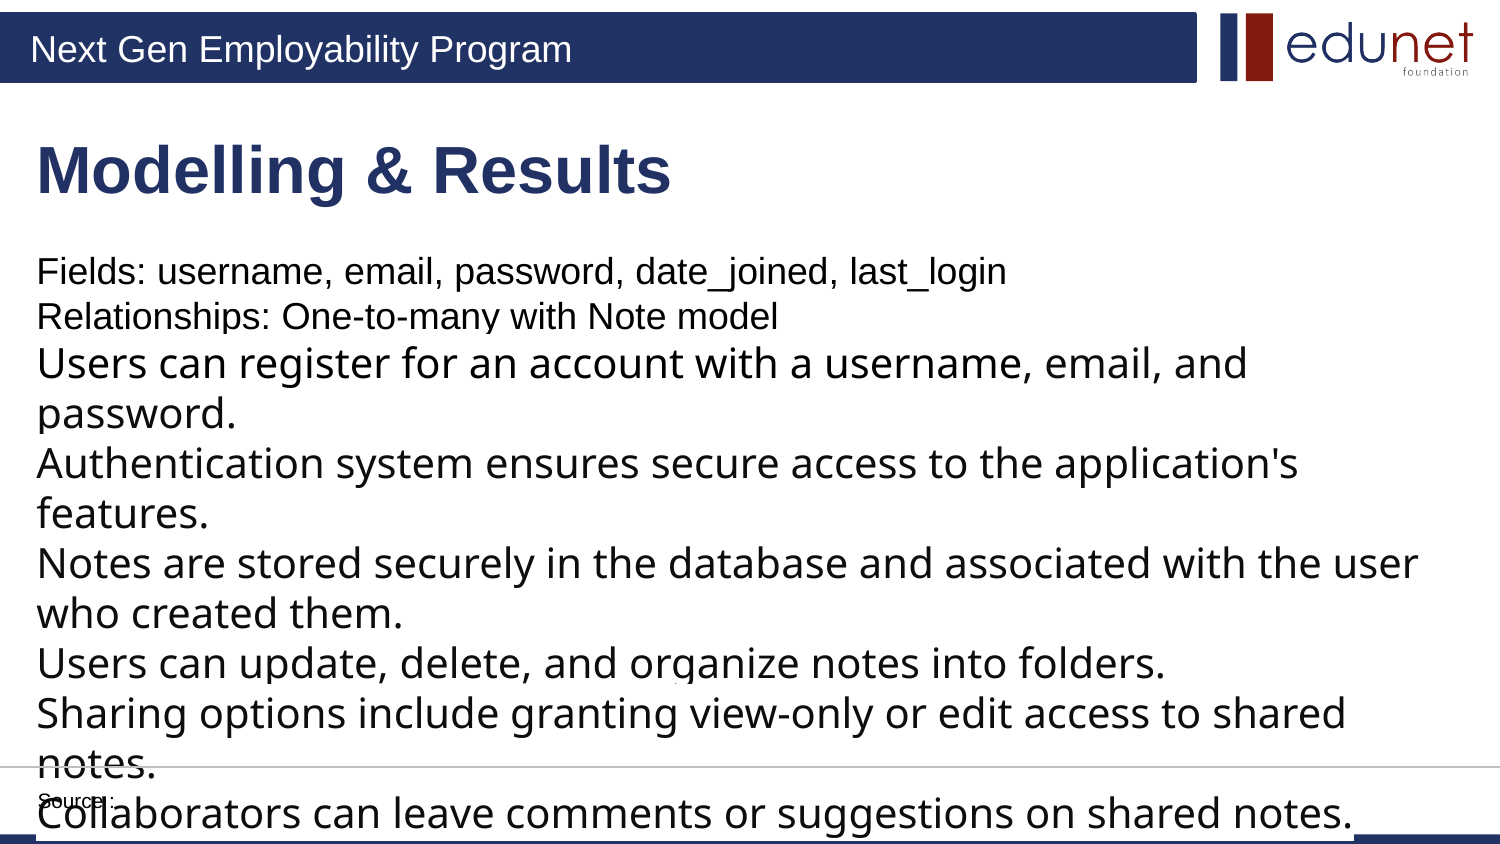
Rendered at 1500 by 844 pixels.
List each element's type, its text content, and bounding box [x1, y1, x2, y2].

text_box Source : [22, 776, 139, 826]
picture [1279, 14, 1482, 83]
title Modelling & Results Fields: username, email, password, date_joined, last_login Relationships: One-to-many with Note model Users can register for an account with a username, email, and password. Authentication system ensures secure access to the application's features. Notes are stored securely in the database and associated with the user who created them. Users can update, delete, and organize notes into folders. Sharing options include granting view-only or edit access to shared notes. Collaborators can leave comments or suggestions on shared notes. [21, 111, 1446, 704]
